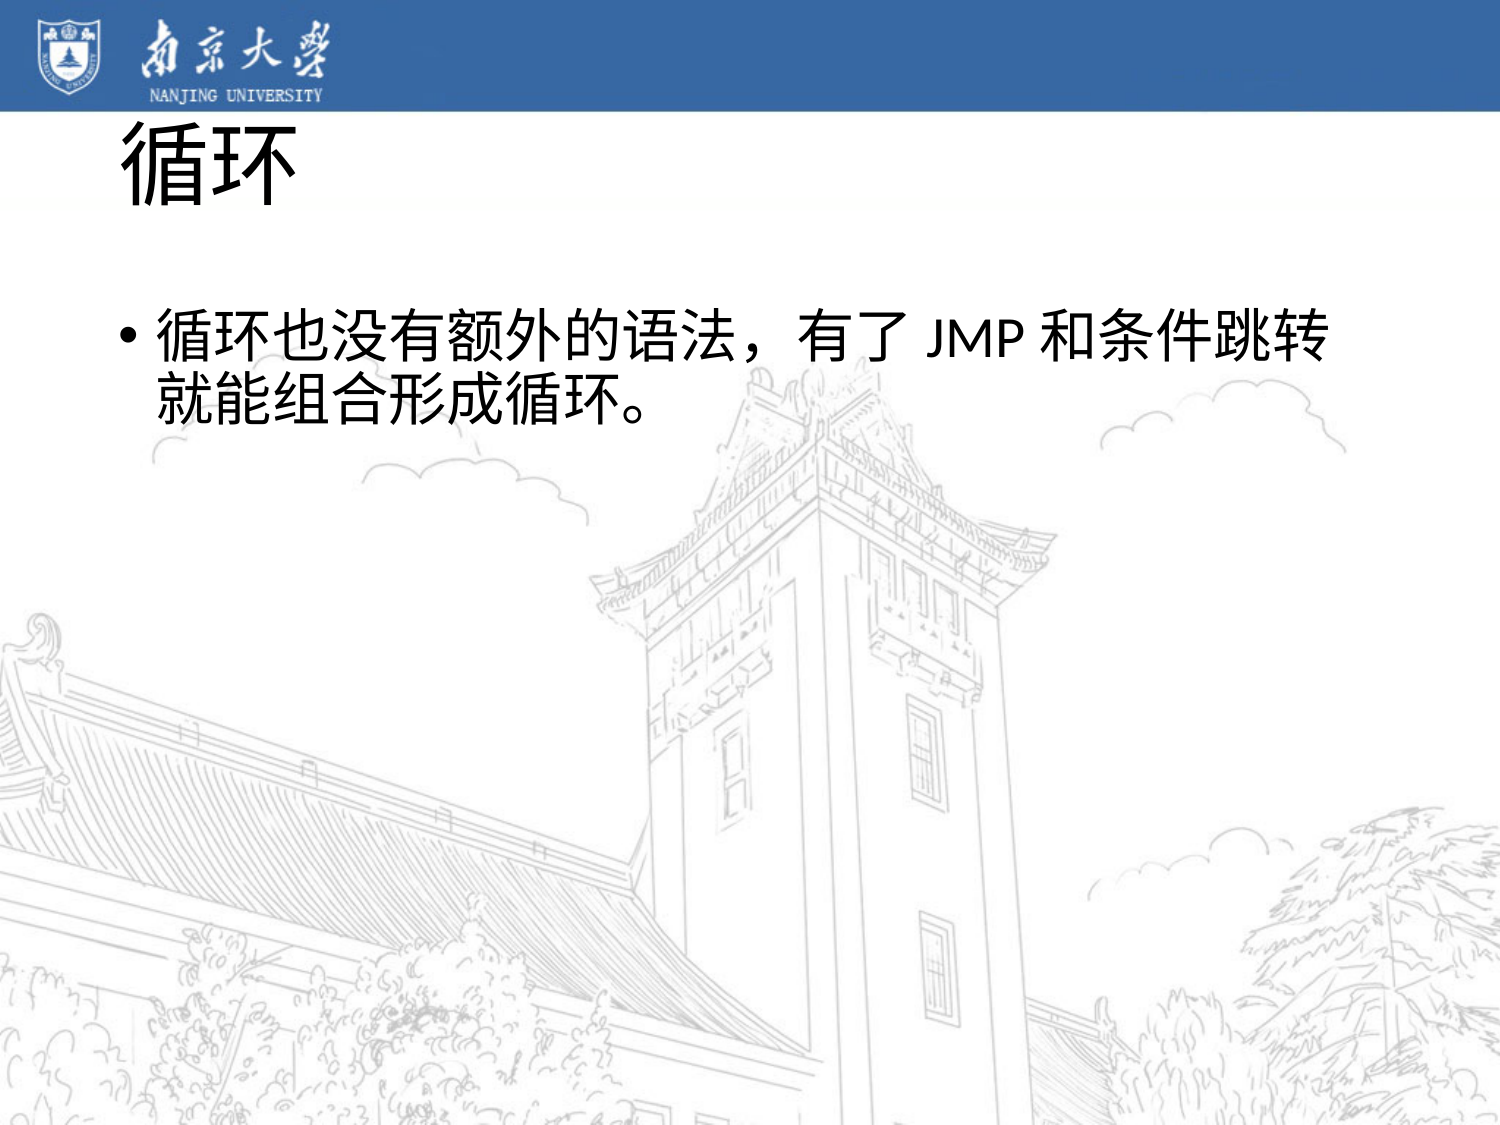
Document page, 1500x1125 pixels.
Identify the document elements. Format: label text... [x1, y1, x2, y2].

list 循环也没有额外的语法，有了JMP和条件跳转就能组合形成循环。 [103, 299, 1397, 1014]
picture [0, 0, 1500, 1125]
title 循环 [103, 59, 1397, 278]
